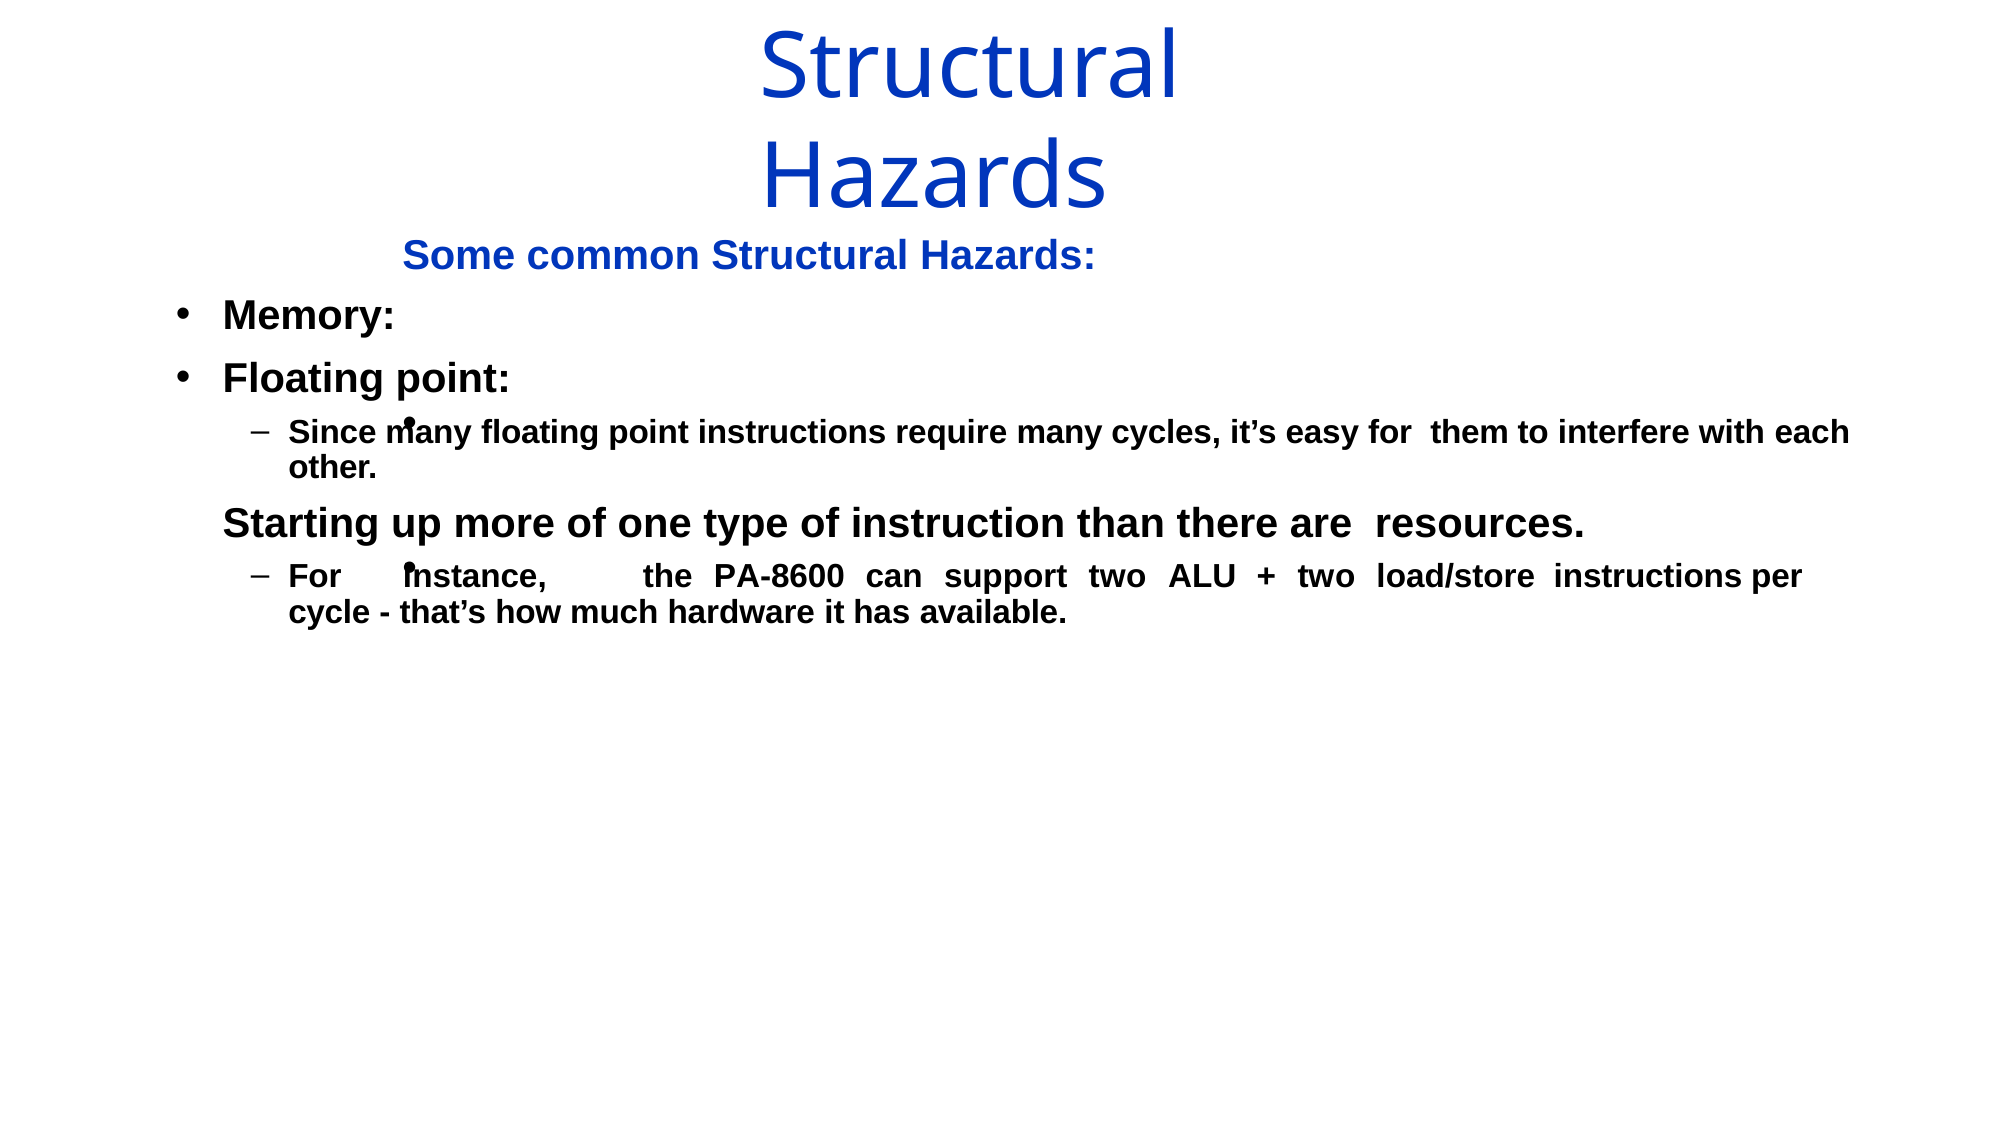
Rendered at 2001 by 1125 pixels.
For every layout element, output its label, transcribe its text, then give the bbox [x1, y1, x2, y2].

title Structural Hazards [757, 3, 1538, 226]
text_box Memory: Floating point: Since many floating point instructions require many cycles, it’s easy for them to interfere with each other. Starting up more of one type of instruction than there are resources. For instance, the PA-8600 can support two ALU + two load/store instructions per cycle - that’s how much hardware it has available. [173, 275, 1883, 631]
text_box Some common Structural Hazards: [400, 225, 1100, 275]
